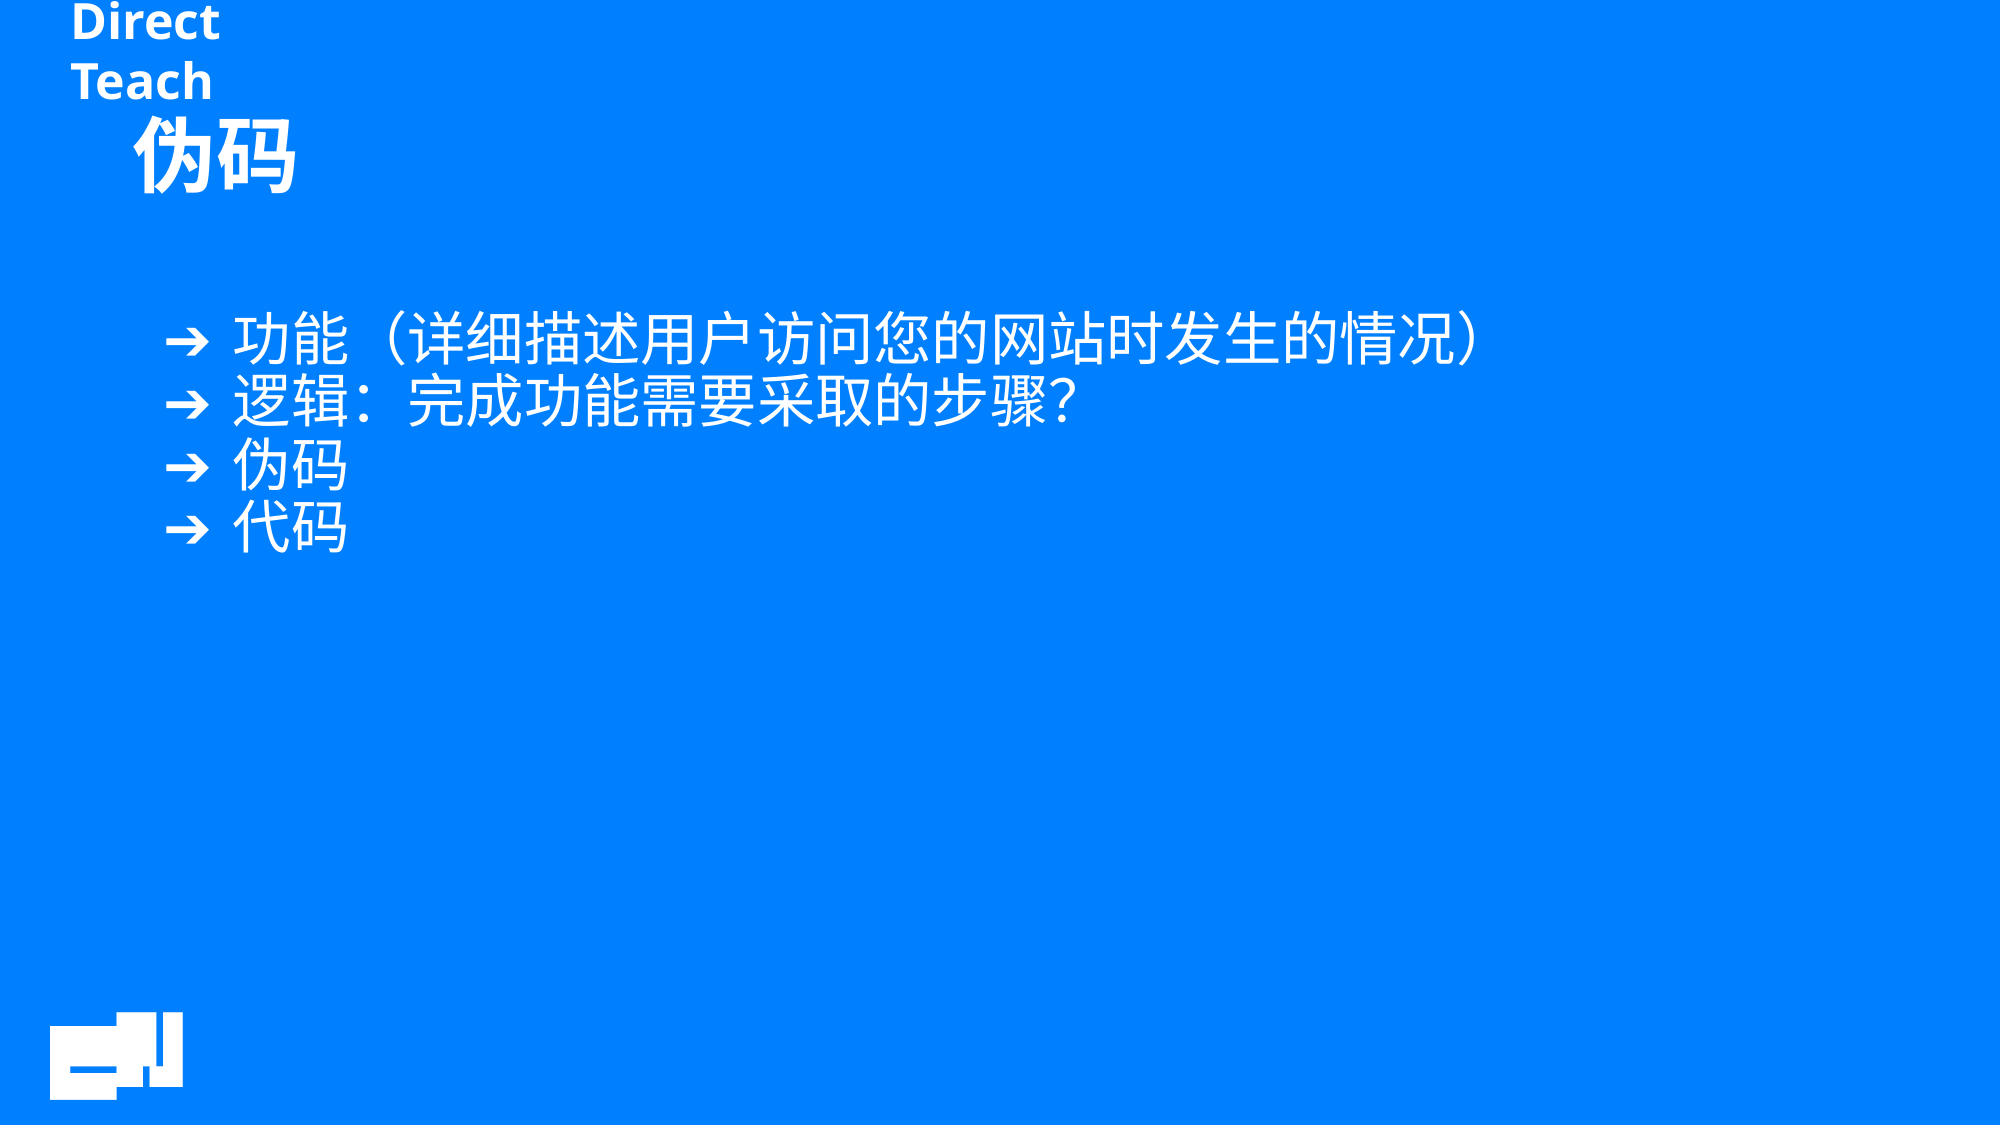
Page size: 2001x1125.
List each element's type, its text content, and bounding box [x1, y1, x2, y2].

title 伪码 [117, 99, 1982, 226]
list 功能（详细描述用户访问您的网站时发生的情况） 逻辑：完成功能需要采取的步骤？ 伪码 代码 [117, 294, 1884, 1013]
picture [50, 1012, 183, 1100]
